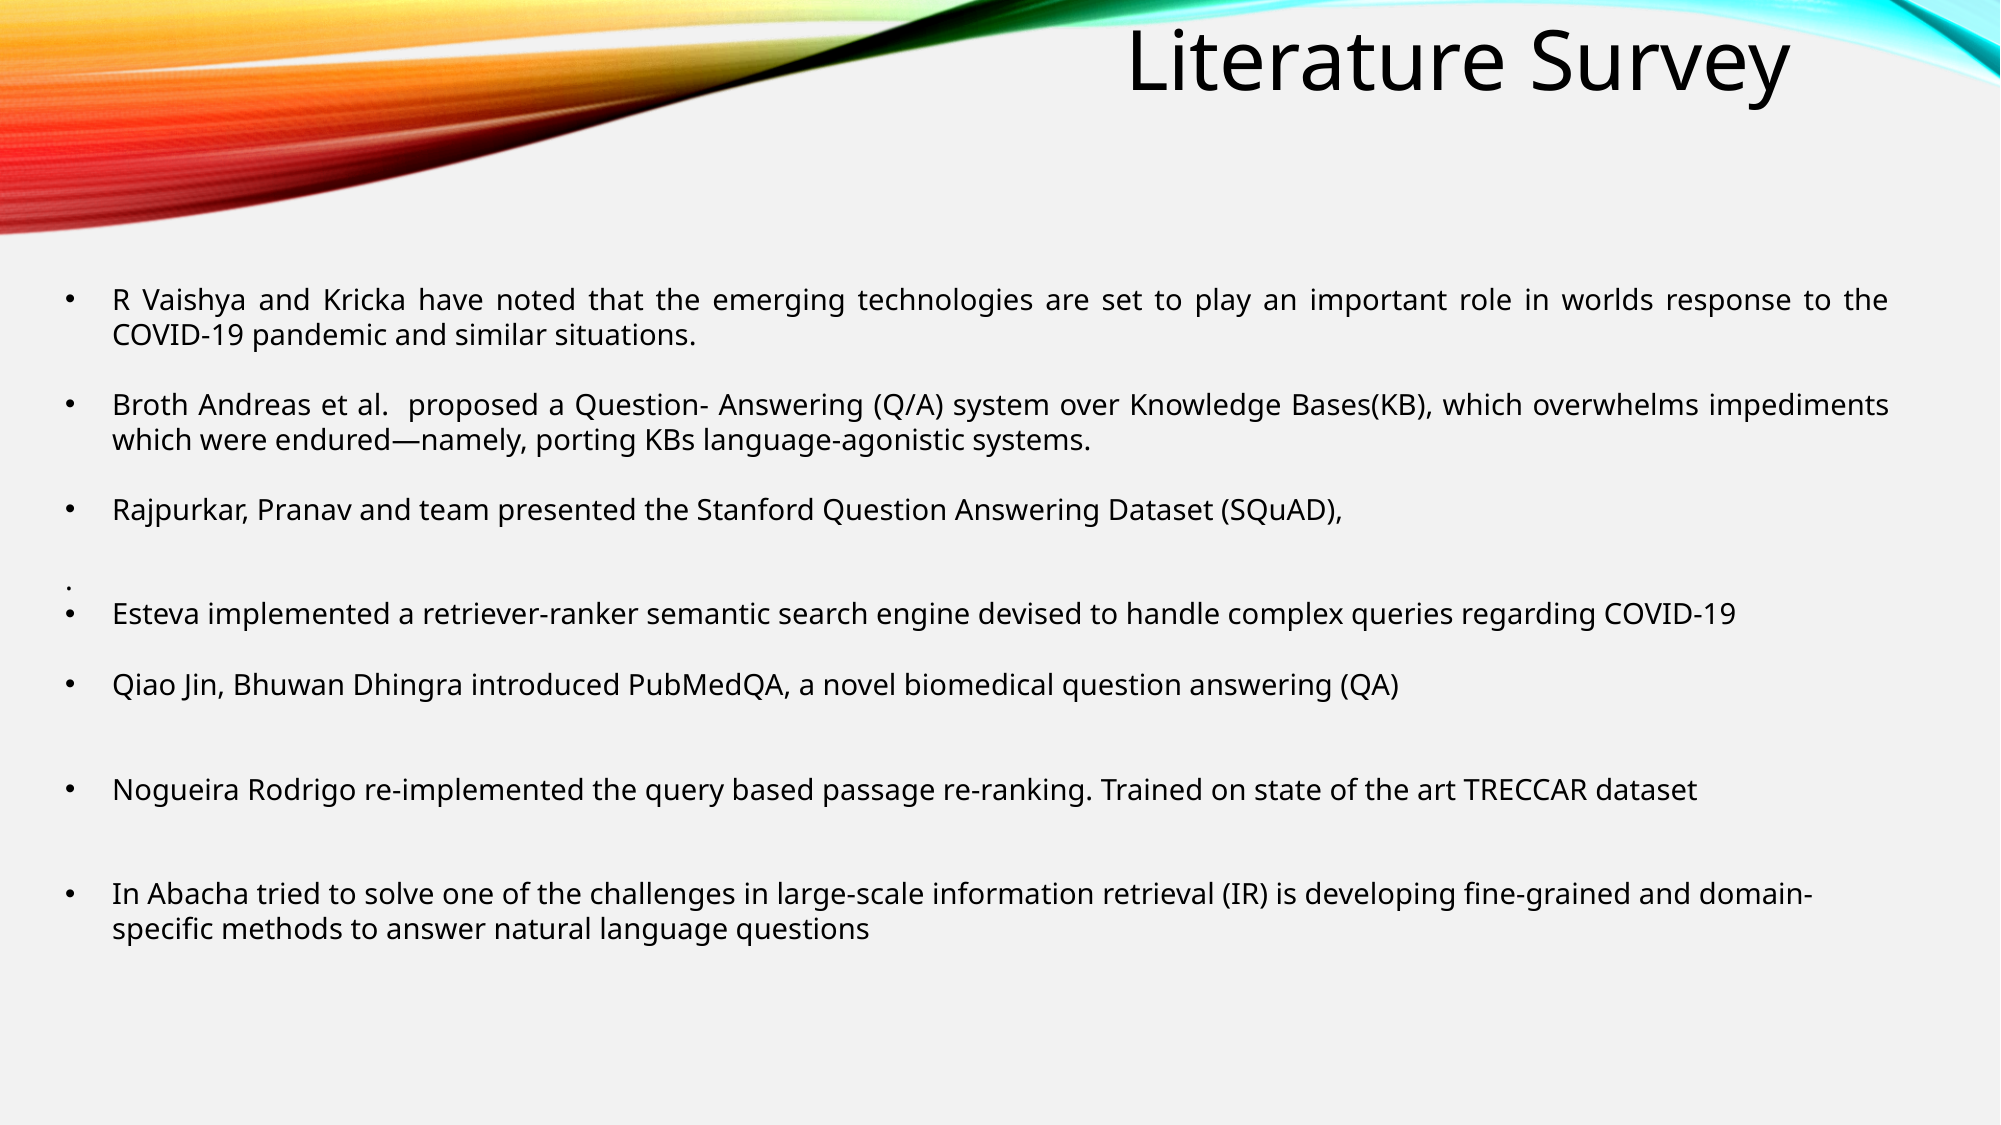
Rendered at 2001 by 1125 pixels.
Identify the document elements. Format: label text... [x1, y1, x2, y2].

text_box Literature Survey [1110, 0, 1807, 115]
text_box R Vaishya and Kricka have noted that the emerging technologies are set to play an important role in worlds response to the COVID-19 pandemic and similar situations. Broth Andreas et al. proposed a Question- Answering (Q/A) system over Knowledge Bases(KB), which overwhelms impediments which were endured—namely, porting KBs language-agonistic systems. Rajpurkar, Pranav and team presented the Stanford Question Answering Dataset (SQuAD), . Esteva implemented a retriever-ranker semantic search engine devised to handle complex queries regarding COVID-19 Qiao Jin, Bhuwan Dhingra introduced PubMedQA, a novel biomedical question answering (QA) Nogueira Rodrigo re-implemented the query based passage re-ranking. Trained on state of the art TRECCAR dataset In Abacha tried to solve one of the challenges in large-scale information retrieval (IR) is developing fine-grained and domain-specific methods to answer natural language questions [50, 273, 1906, 953]
picture [0, 0, 2000, 237]
